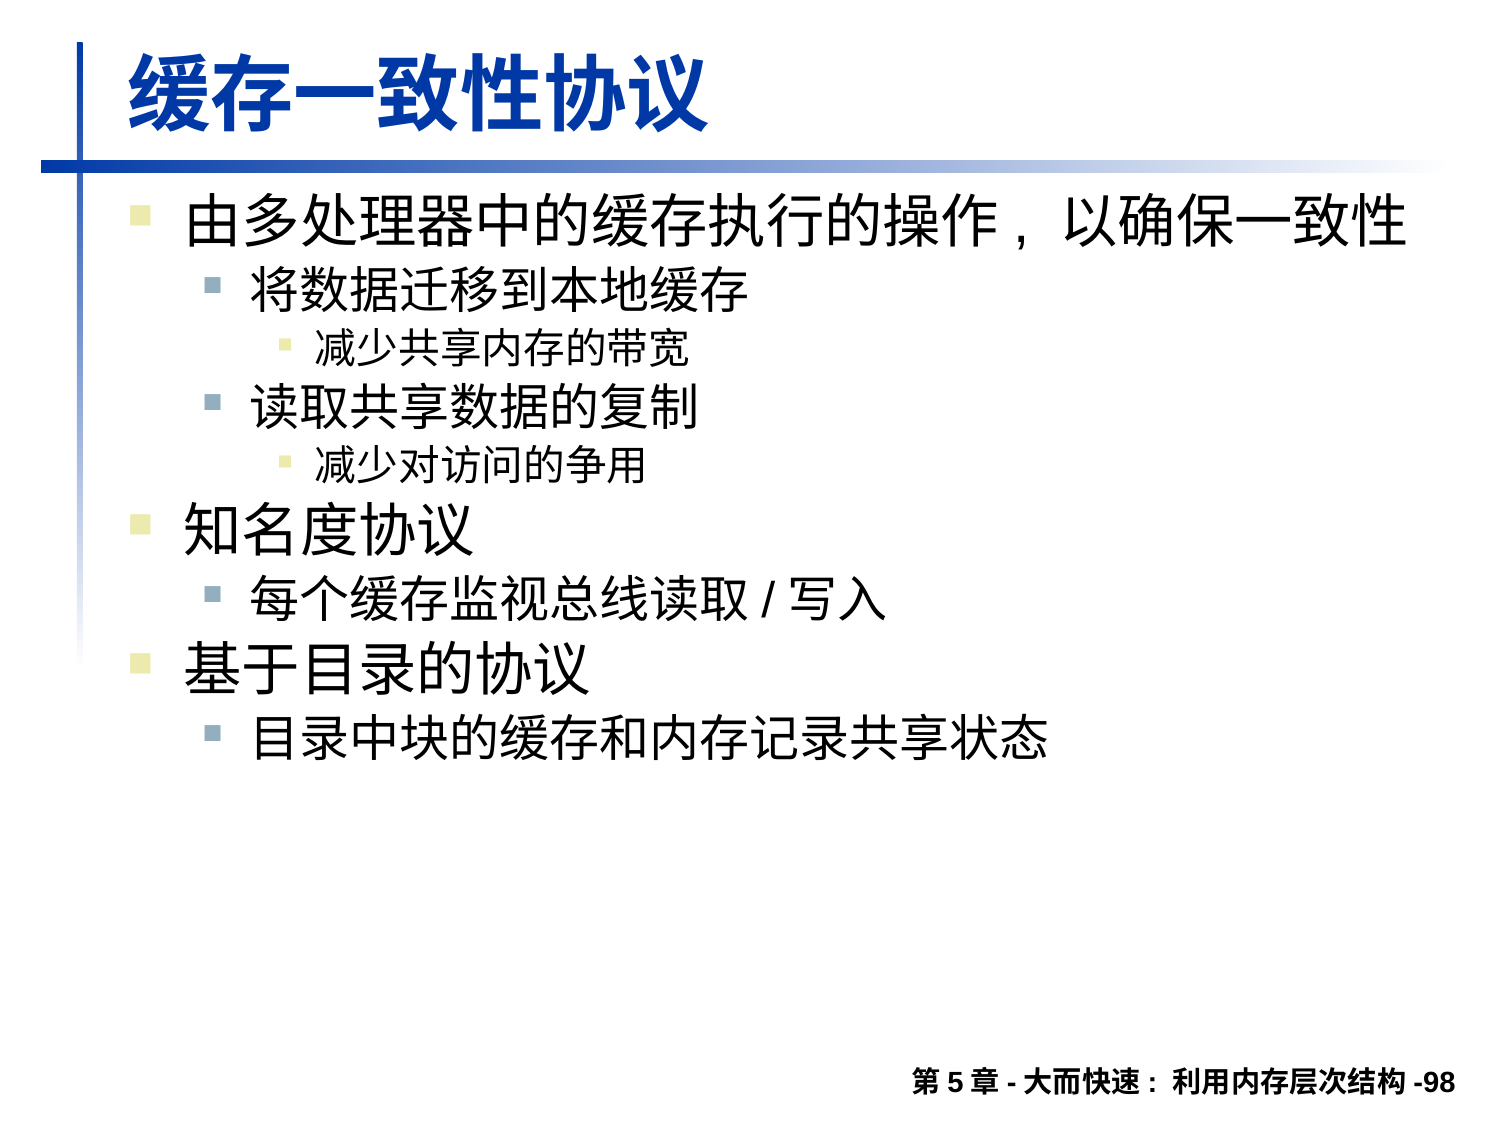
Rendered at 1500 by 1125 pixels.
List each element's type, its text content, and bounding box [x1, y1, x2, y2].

title 缓存一致性协议 [112, 32, 1468, 149]
list 由多处理器中的缓存执行的操作, 以确保一致性 将数据迁移到本地缓存 减少共享内存的带宽 读取共享数据的复制 减少对访问的争用 知名度协议 每个缓存监视总线读取/写入 基于目录的协议 目录中块的缓存和内存记录共享状态 [112, 184, 1469, 1024]
footer 第5章-大而快速: 利用内存层次结构-98 [277, 1046, 1471, 1106]
